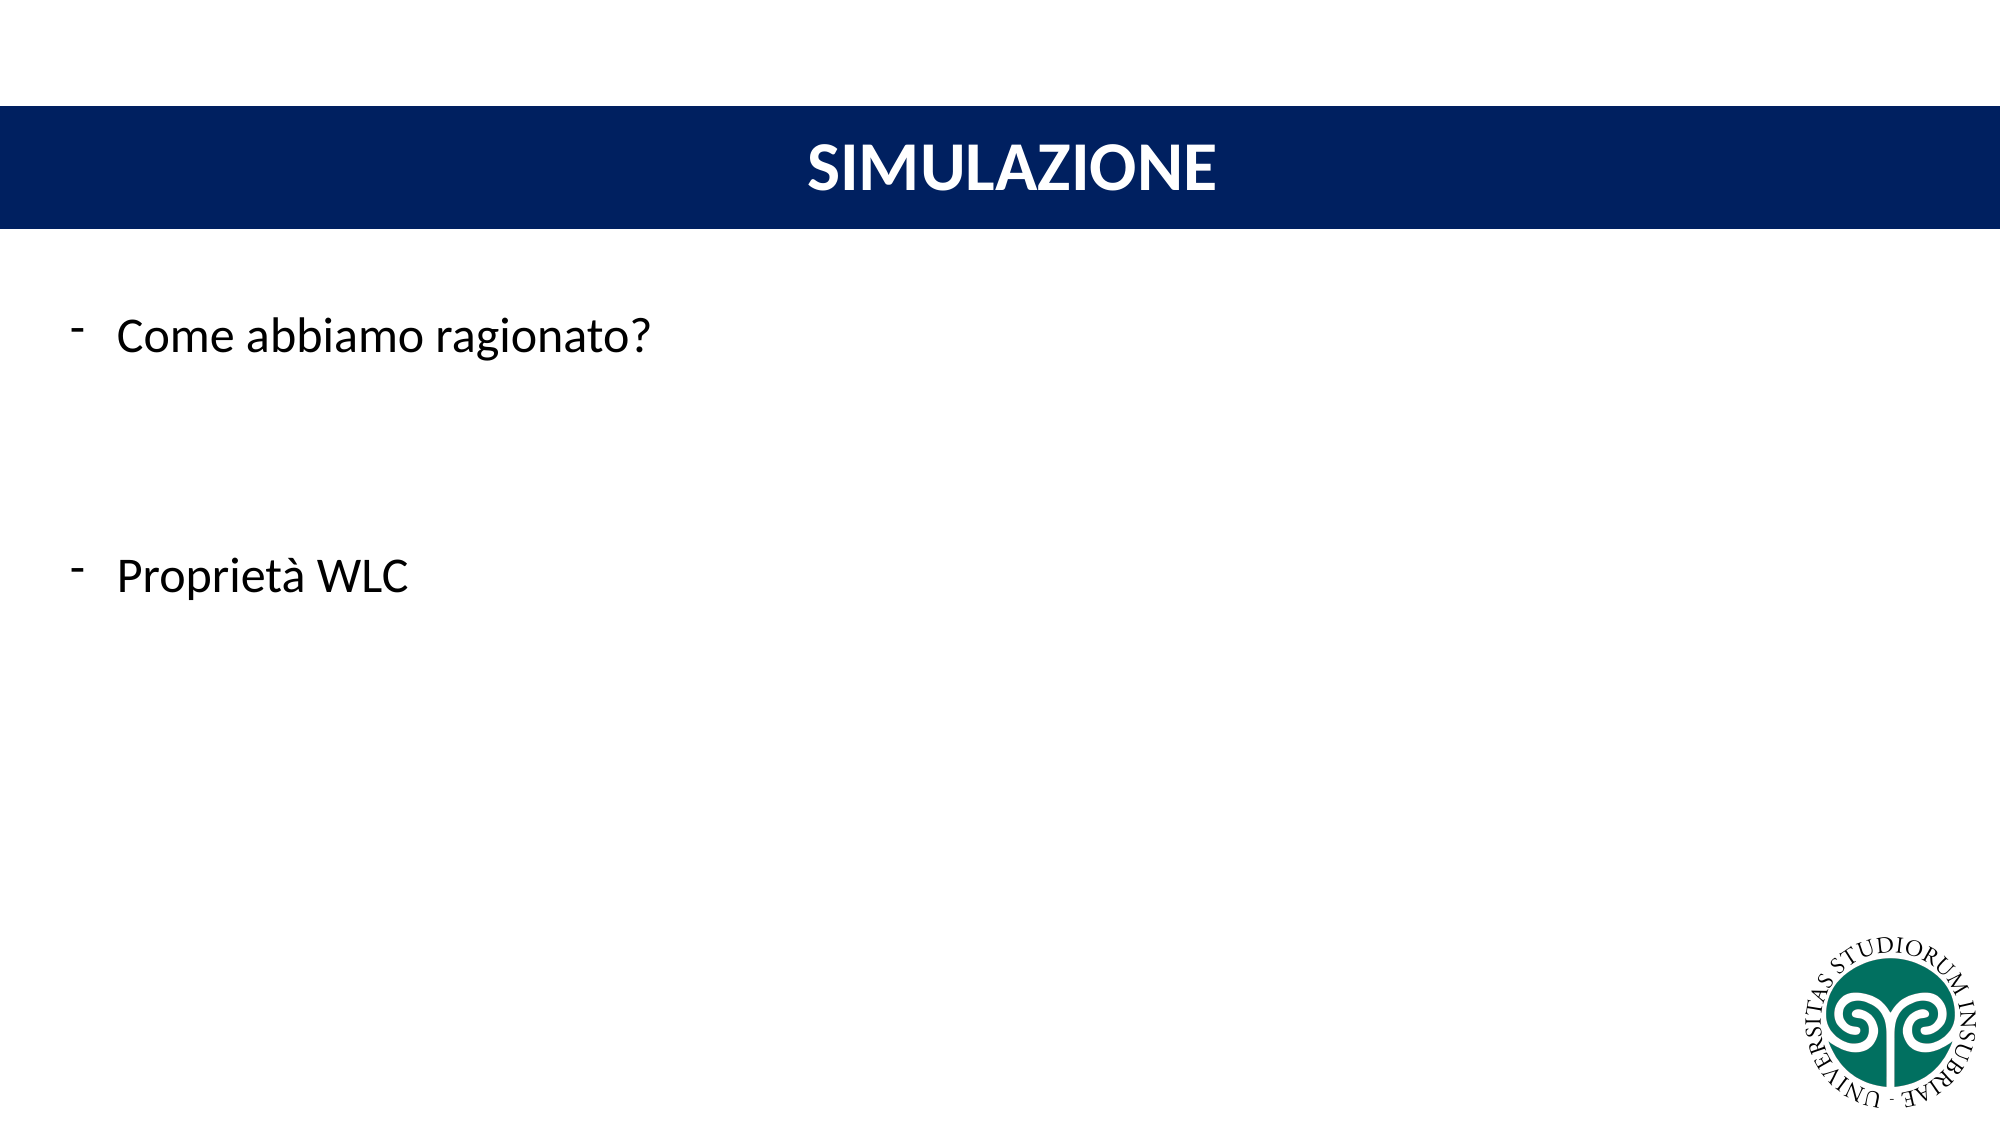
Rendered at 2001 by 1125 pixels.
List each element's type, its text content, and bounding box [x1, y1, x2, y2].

text_box Come abbiamo ragionato? Proprietà WLC [54, 294, 793, 610]
title SIMULAZIONE [93, 122, 1932, 245]
picture [1805, 937, 1977, 1108]
text_box [0, 106, 2000, 229]
